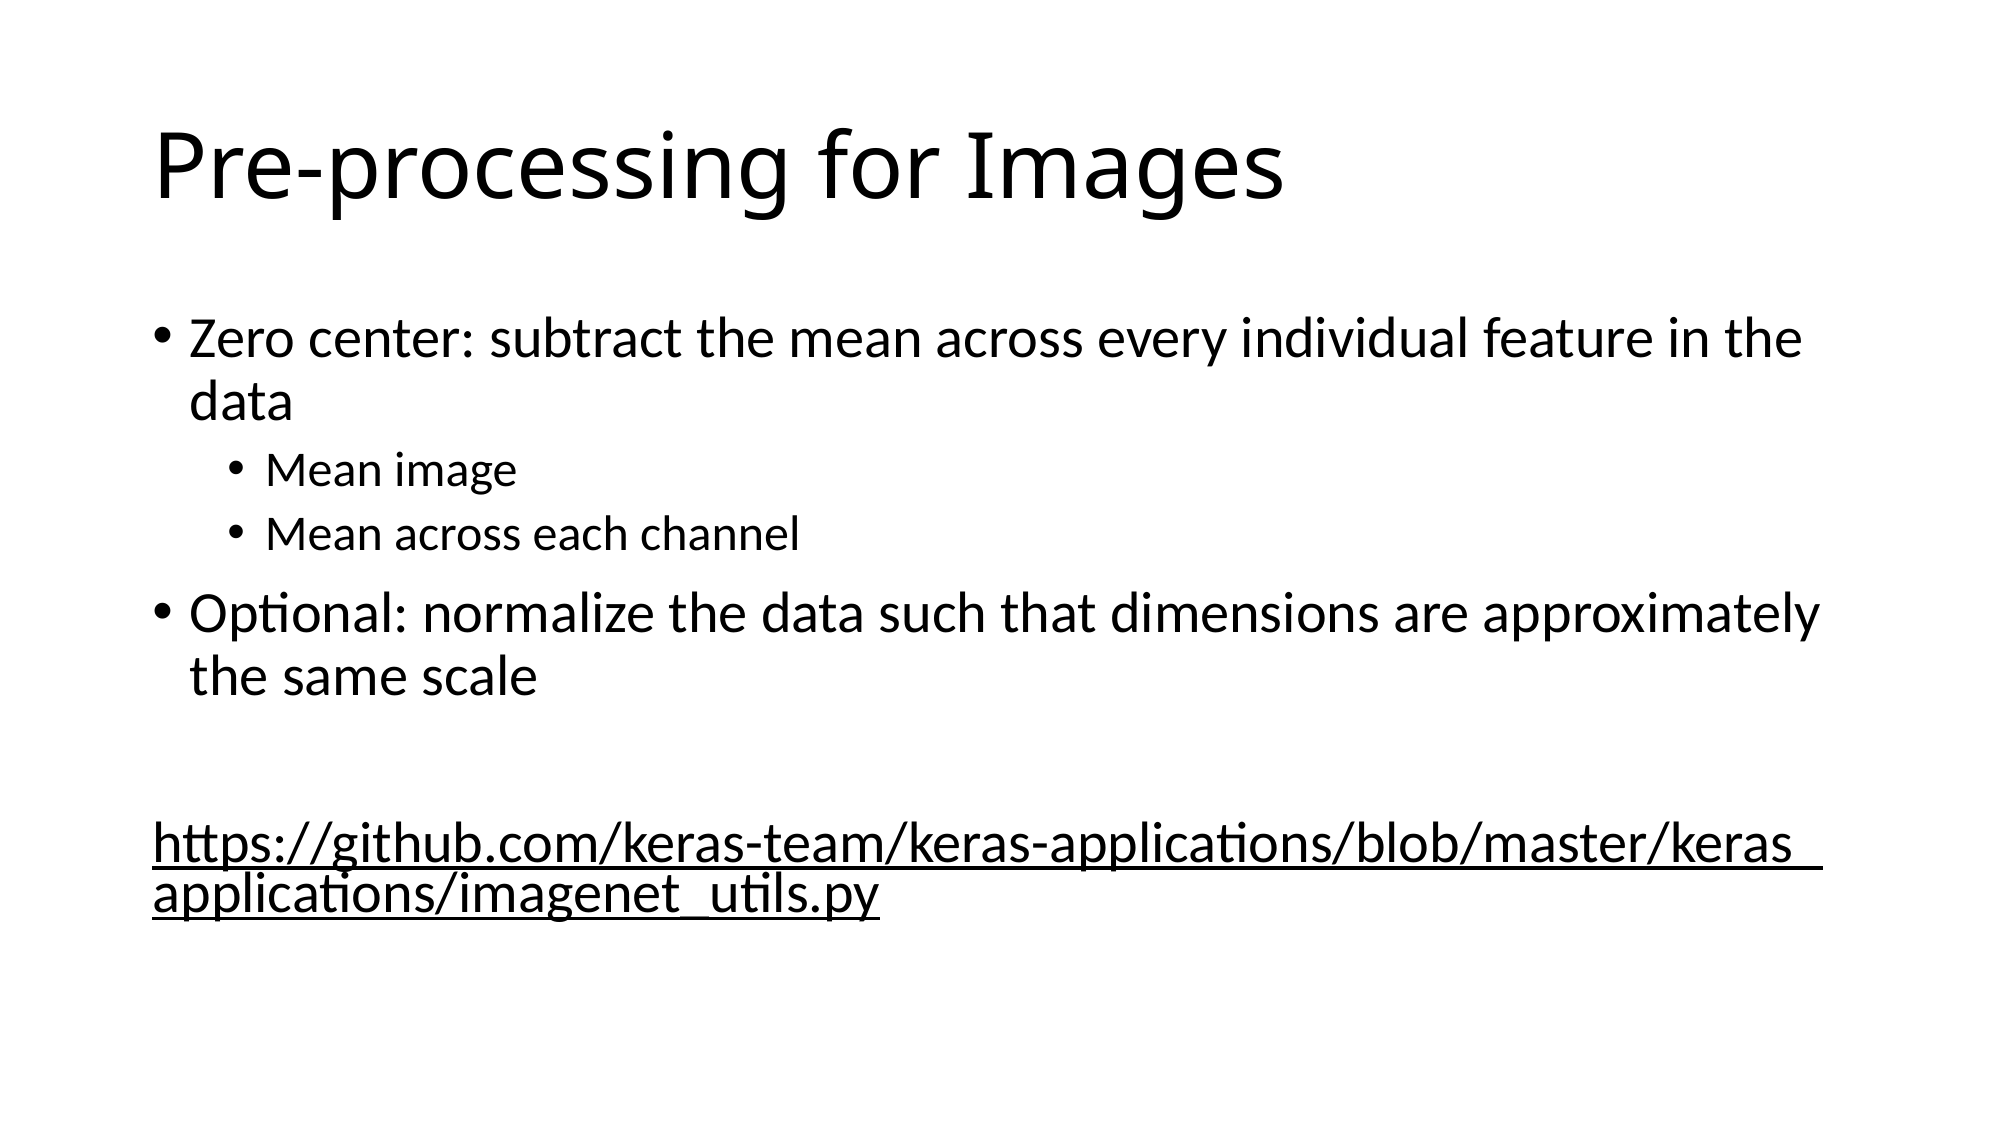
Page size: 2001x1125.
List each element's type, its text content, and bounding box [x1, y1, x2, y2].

list Zero center: subtract the mean across every individual feature in the data Mean image Mean across each channel Optional: normalize the data such that dimensions are approximately the same scale https://github.com/keras-team/keras-applications/blob/master/keras_applications/imagenet_utils.py [137, 299, 1863, 1014]
title Pre-processing for Images [137, 59, 1863, 278]
